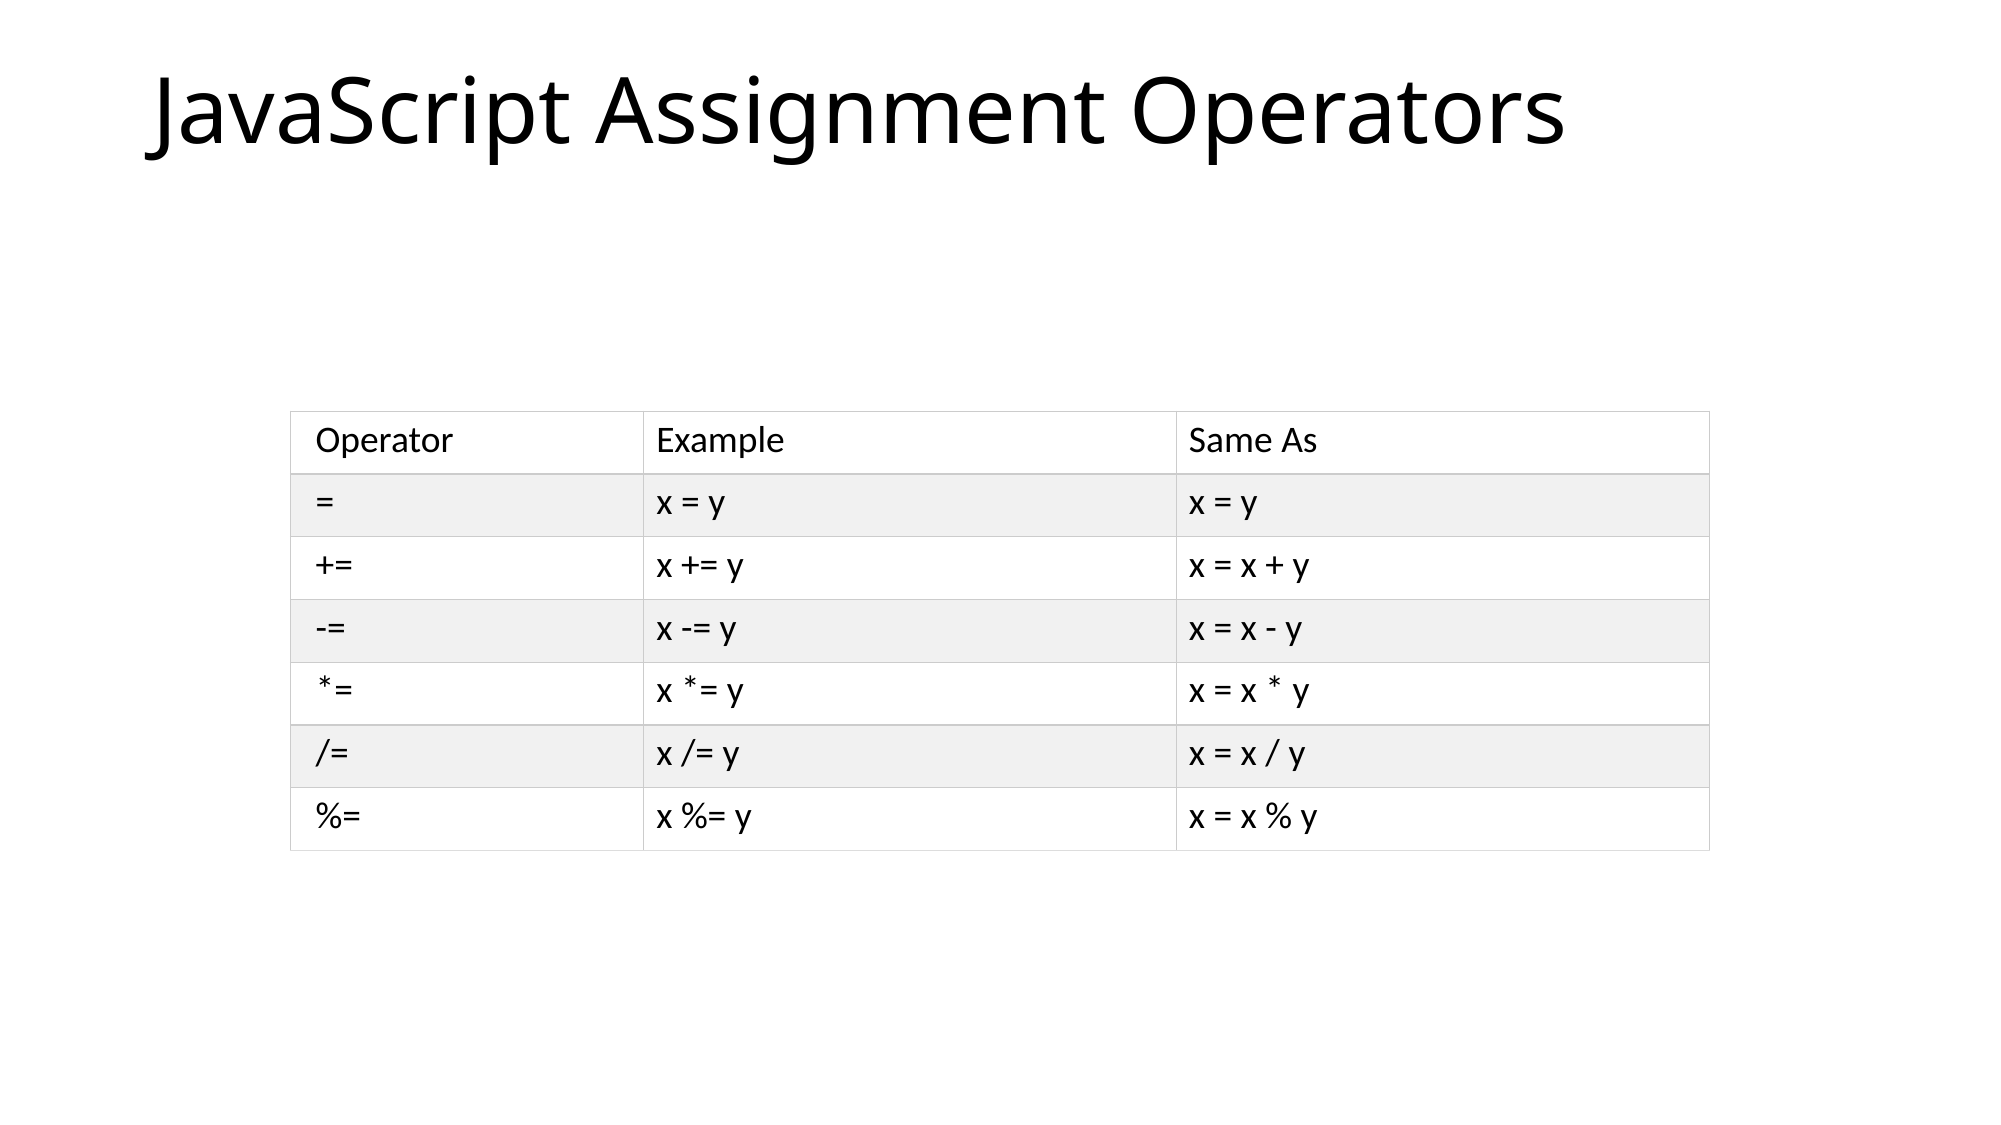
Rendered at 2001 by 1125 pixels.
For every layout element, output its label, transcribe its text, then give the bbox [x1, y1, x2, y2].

table_cell x -= y [644, 600, 1176, 662]
table_cell -= [291, 600, 643, 662]
table_cell %= [291, 788, 643, 850]
table_cell x *= y [644, 663, 1176, 724]
table_header Operator [291, 412, 643, 473]
table_cell x = x % y [1177, 788, 1709, 850]
table_cell x = y [644, 475, 1176, 536]
title JavaScript Assignment Operators [137, 59, 1863, 278]
table_cell += [291, 537, 643, 599]
table_cell x = x / y [1177, 726, 1709, 787]
table_cell x /= y [644, 726, 1176, 787]
table_cell x = x * y [1177, 663, 1709, 724]
table_header Example [644, 412, 1176, 473]
table_cell /= [291, 726, 643, 787]
table_cell x = x - y [1177, 600, 1709, 662]
table_cell *= [291, 663, 643, 724]
table_cell x = x + y [1177, 537, 1709, 599]
table_cell x += y [644, 537, 1176, 599]
table_cell = [291, 475, 643, 536]
table_cell x = y [1177, 475, 1709, 536]
table_cell x %= y [644, 788, 1176, 850]
table_header Same As [1177, 412, 1709, 473]
